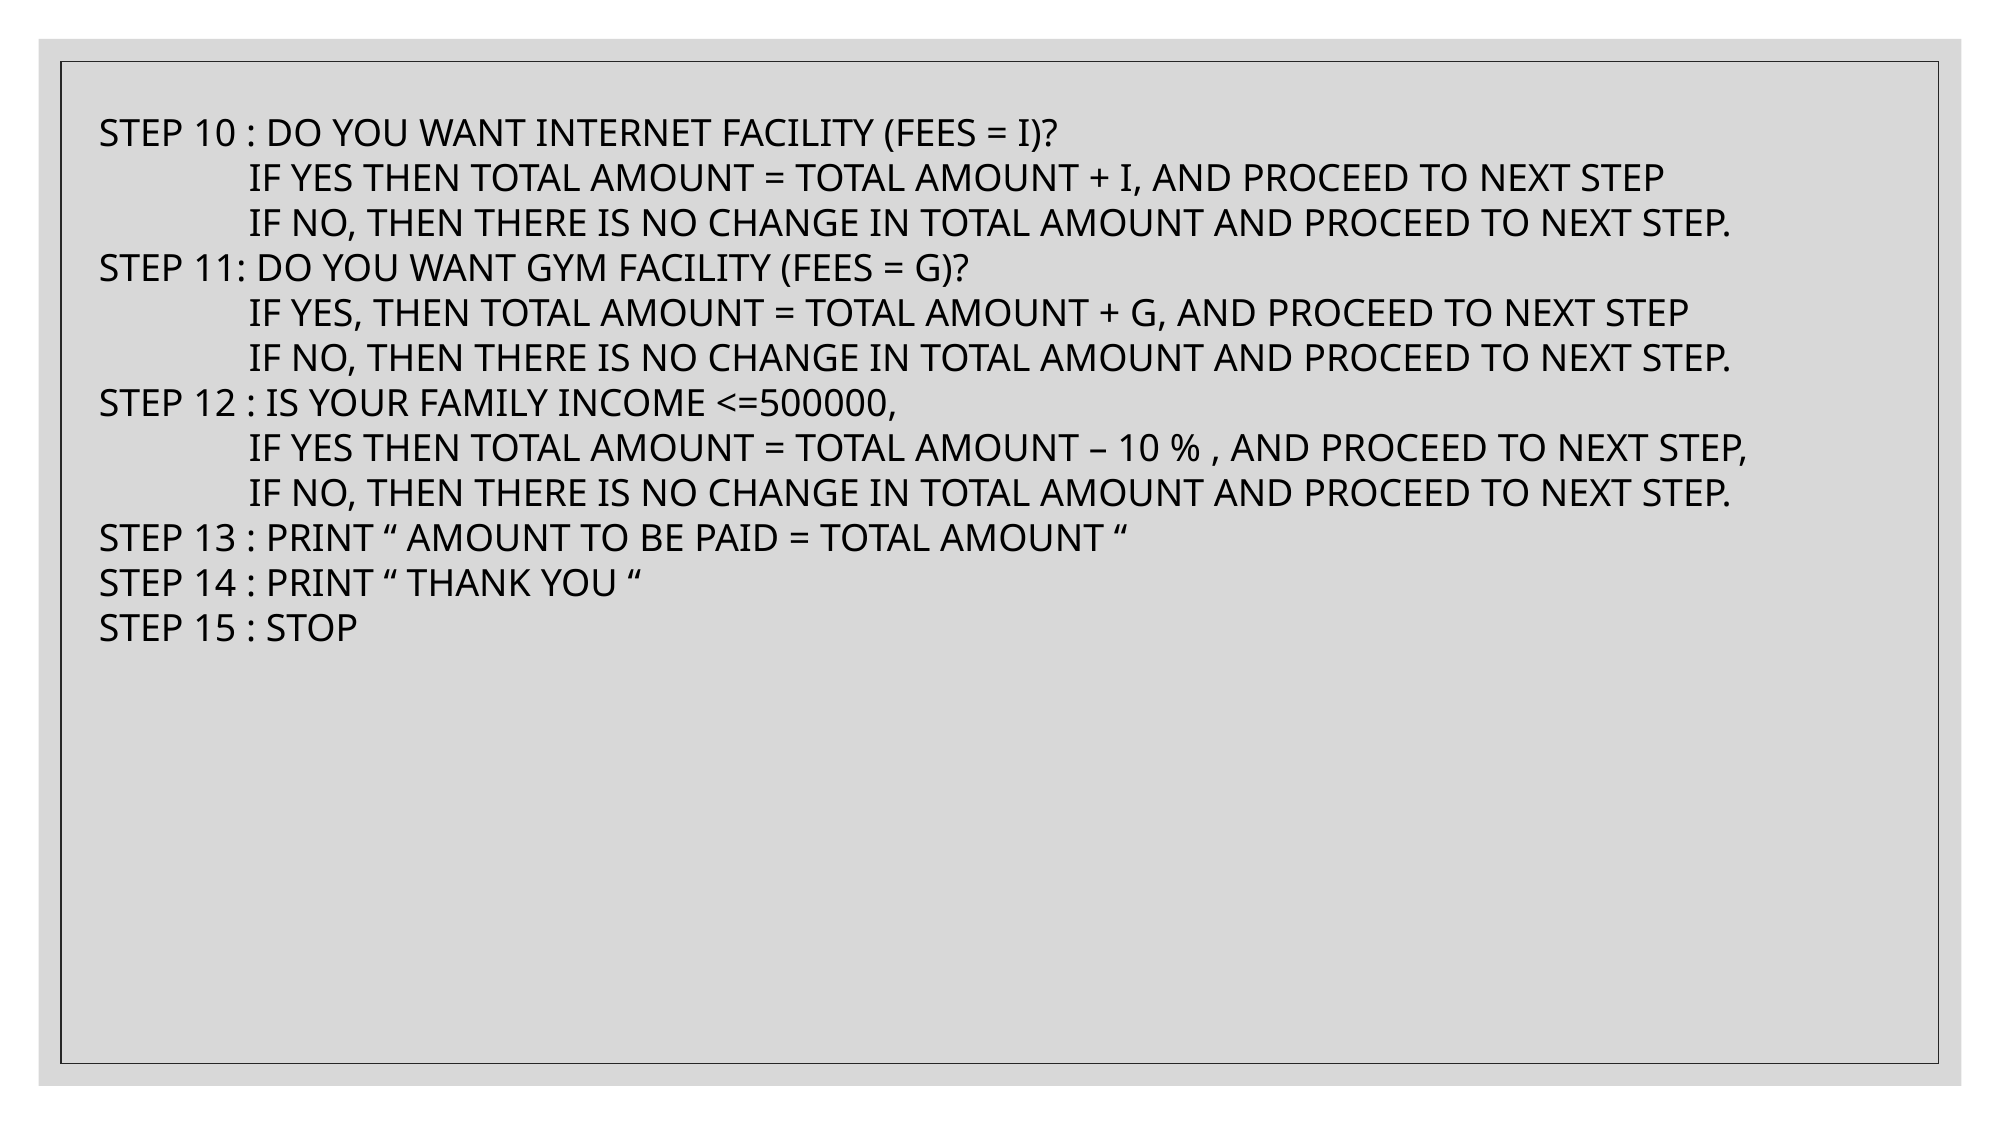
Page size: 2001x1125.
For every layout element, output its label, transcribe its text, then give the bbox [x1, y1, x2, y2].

text_box STEP 10 : DO YOU WANT INTERNET FACILITY (FEES = I)? IF YES THEN TOTAL AMOUNT = TOTAL AMOUNT + I, AND PROCEED TO NEXT STEP IF NO, THEN THERE IS NO CHANGE IN TOTAL AMOUNT AND PROCEED TO NEXT STEP. STEP 11: DO YOU WANT GYM FACILITY (FEES = G)? IF YES, THEN TOTAL AMOUNT = TOTAL AMOUNT + G, AND PROCEED TO NEXT STEP IF NO, THEN THERE IS NO CHANGE IN TOTAL AMOUNT AND PROCEED TO NEXT STEP. STEP 12 : IS YOUR FAMILY INCOME <=500000, IF YES THEN TOTAL AMOUNT = TOTAL AMOUNT – 10 % , AND PROCEED TO NEXT STEP, IF NO, THEN THERE IS NO CHANGE IN TOTAL AMOUNT AND PROCEED TO NEXT STEP. STEP 13 : PRINT “ AMOUNT TO BE PAID = TOTAL AMOUNT “ STEP 14 : PRINT “ THANK YOU “ STEP 15 : STOP [84, 101, 1917, 702]
